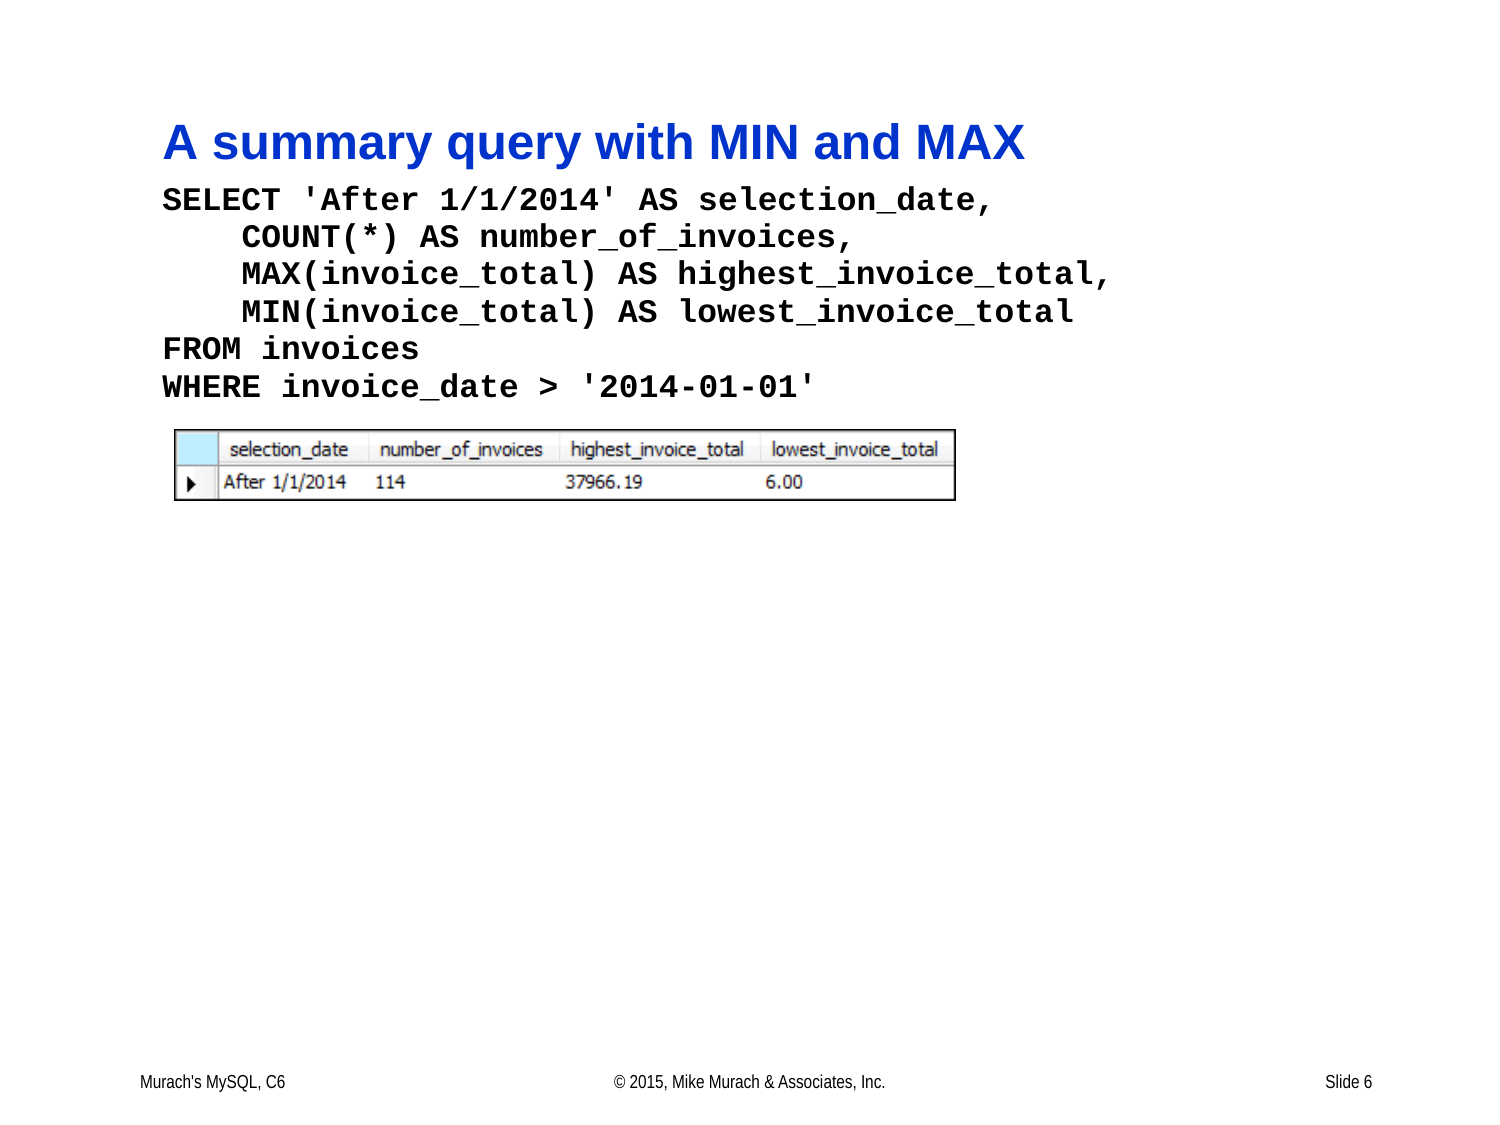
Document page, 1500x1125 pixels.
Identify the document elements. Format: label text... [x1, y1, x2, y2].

footer © 2015, Mike Murach & Associates, Inc. [474, 1024, 1026, 1101]
slide_number Murach's MySQL, C6 [124, 1024, 451, 1101]
picture [174, 429, 956, 501]
slide_number Slide 6 [1074, 1024, 1388, 1101]
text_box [161, 112, 1365, 557]
